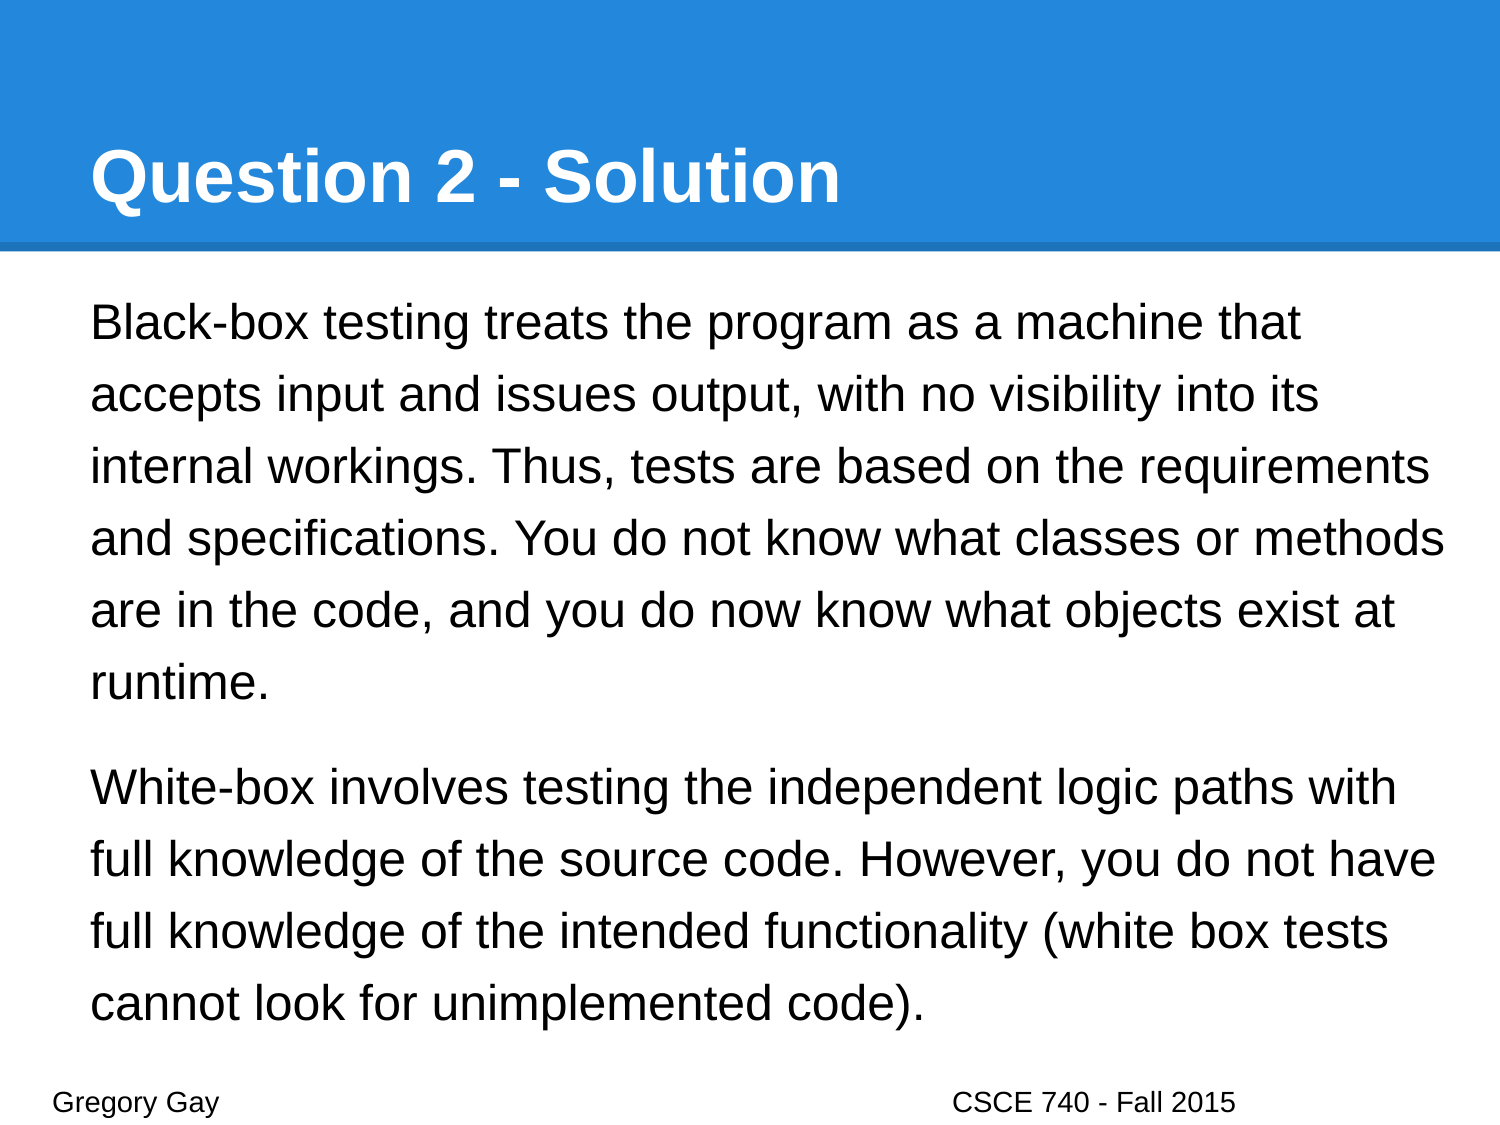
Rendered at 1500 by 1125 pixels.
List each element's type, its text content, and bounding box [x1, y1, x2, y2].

text_box Gregory Gay CSCE 740 - Fall 2015 7 [37, 1068, 1463, 1114]
list Black-box testing treats the program as a machine that accepts input and issues output, with no visibility into its internal workings. Thus, tests are based on the requirements and specifications. You do not know what classes or methods are in the code, and you do now know what objects exist at runtime. White-box involves testing the independent logic paths with full knowledge of the source code. However, you do not have full knowledge of the intended functionality (white box tests cannot look for unimplemented code). [75, 262, 1476, 1078]
title Question 2 - Solution [75, 45, 1425, 233]
